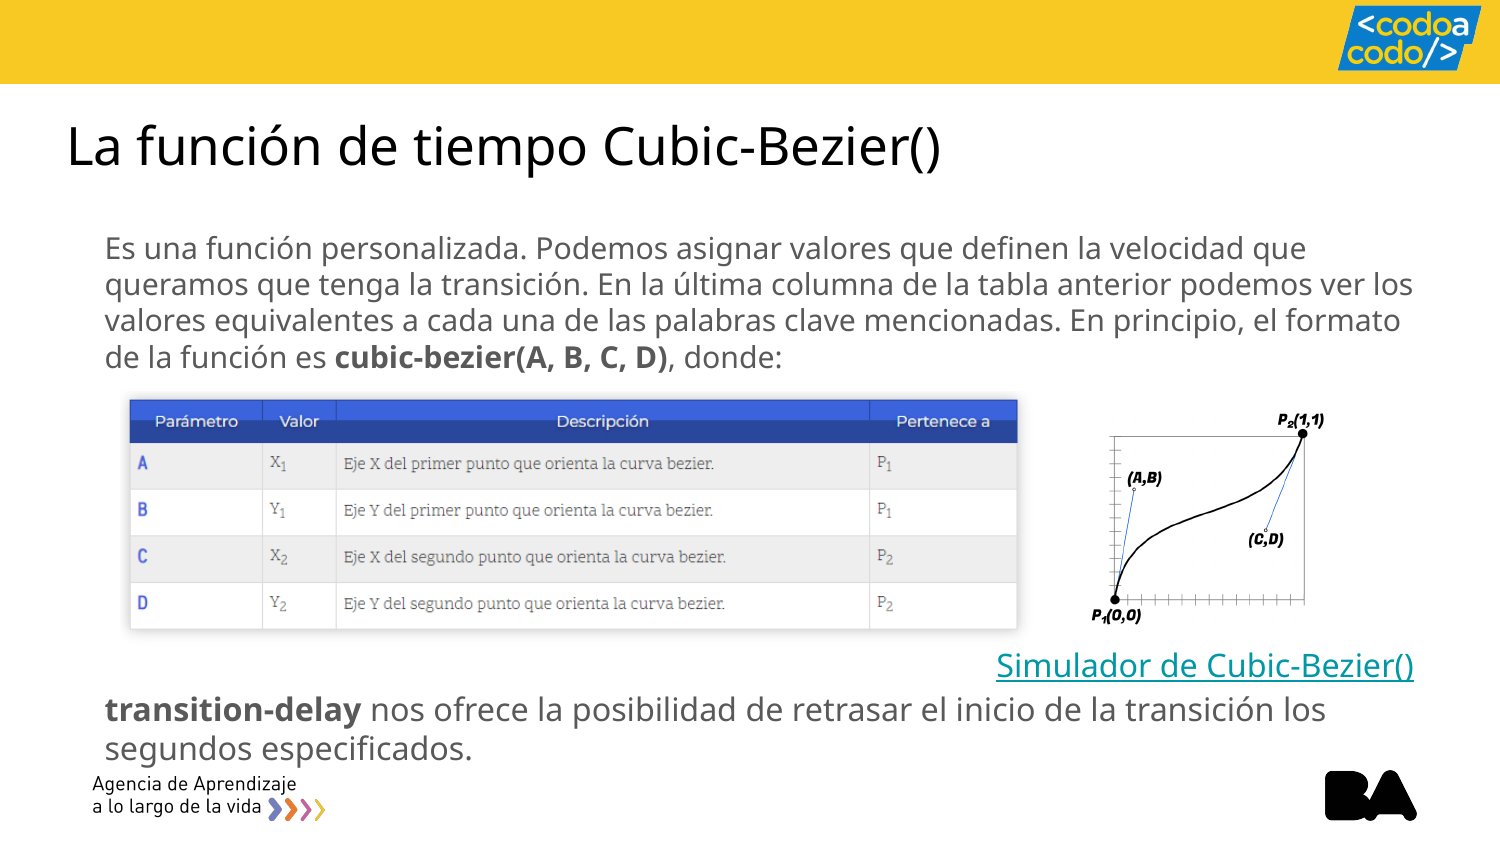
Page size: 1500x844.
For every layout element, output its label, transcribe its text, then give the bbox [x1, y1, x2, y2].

picture [70, 759, 344, 835]
picture [1337, 5, 1482, 71]
picture [120, 391, 1036, 647]
title La función de tiempo Cubic-Bezier() [51, 98, 1446, 192]
picture [1078, 401, 1330, 636]
list Es una función personalizada. Podemos asignar valores que definen la velocidad que queramos que tenga la transición. En la última columna de la tabla anterior podemos ver los valores equivalentes a cada una de las palabras clave mencionadas. En principio, el formato de la función es cubic-bezier(A, B, C, D), donde: Simulador de Cubic-Bezier() transition-delay nos ofrece la posibilidad de retrasar el inicio de la transición los segundos especificados. [70, 214, 1430, 759]
picture [1325, 770, 1417, 821]
